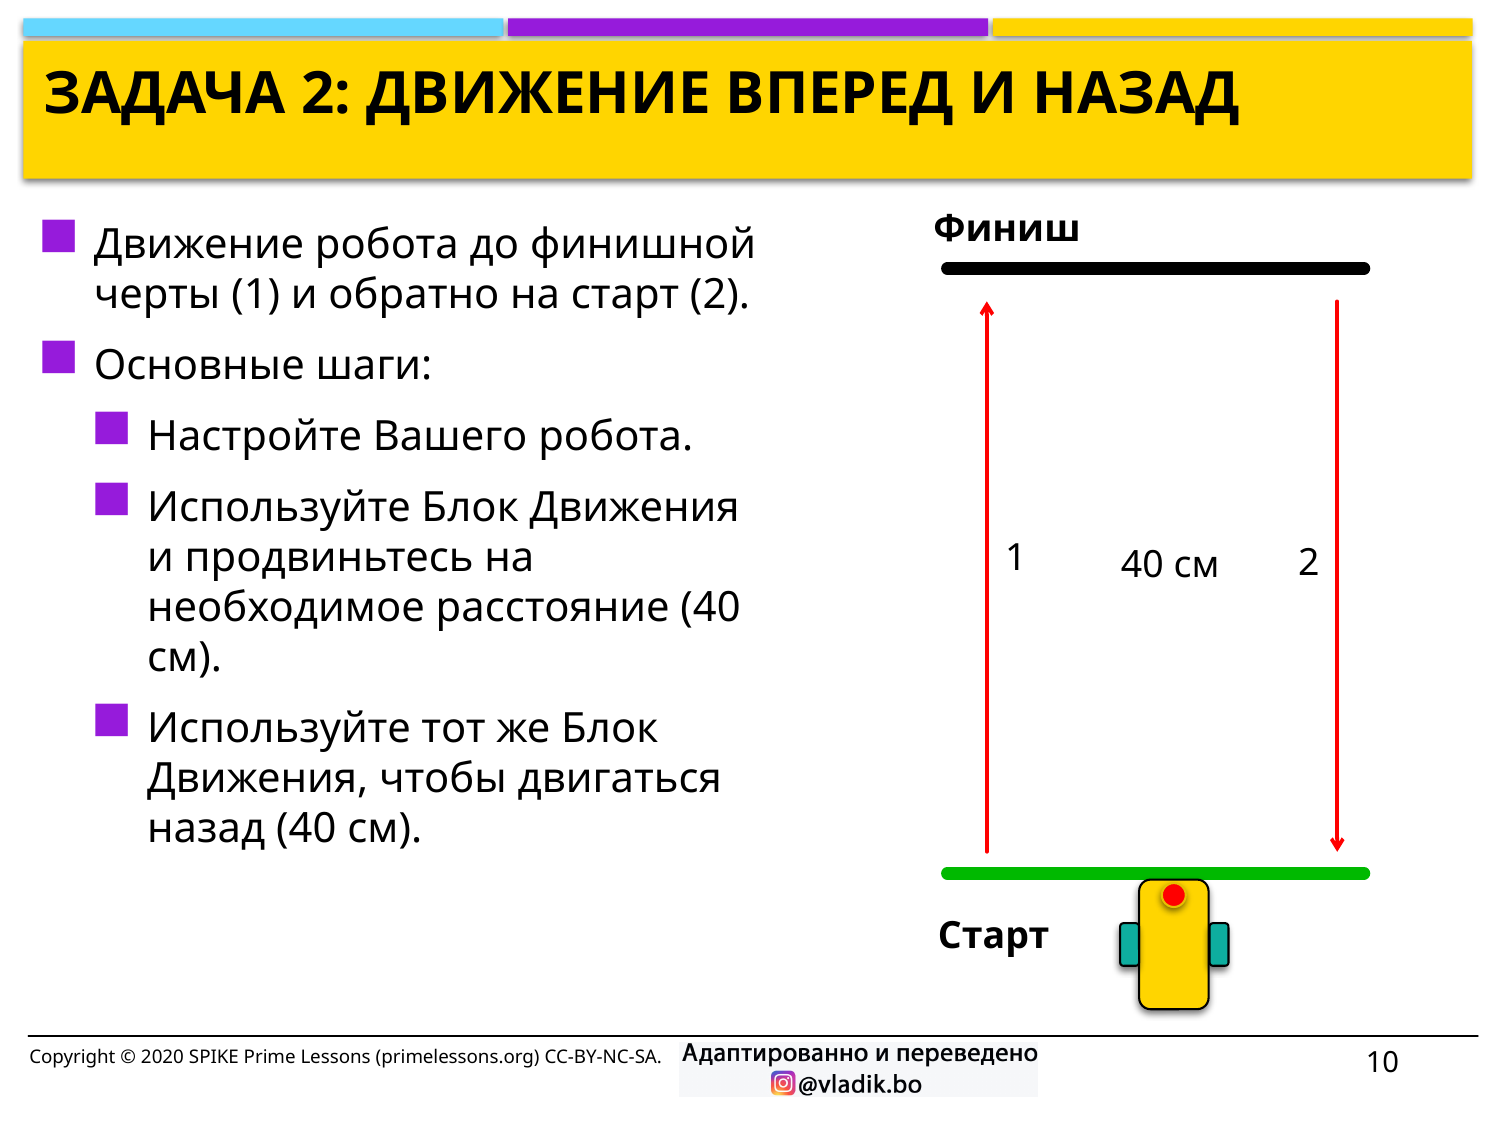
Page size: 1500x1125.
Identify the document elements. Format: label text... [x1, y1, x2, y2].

text_box 2 [1283, 530, 1330, 591]
footer Copyright © 2020 SPIKE Prime Lessons (primelessons.org) CC-BY-NC-SA. [14, 1036, 1056, 1097]
list Движение робота до финишной черты (1) и обратно на старт (2). Основные шаги: Настройте Вашего робота. Используйте Блок Движения и продвиньтесь на необходимое расстояние (40 см). Используйте тот же Блок Движения, чтобы двигаться назад (40 см). [28, 209, 777, 927]
title Задача 2: движение вперед и назад [28, 48, 1464, 172]
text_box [1119, 879, 1230, 1010]
text_box Финиш [918, 196, 1096, 257]
slide_number 10 [1351, 1036, 1478, 1097]
text_box 40 см [1106, 532, 1275, 593]
text_box Старт [923, 903, 1065, 964]
picture [679, 1042, 1039, 1098]
text_box 1 [994, 525, 1041, 586]
